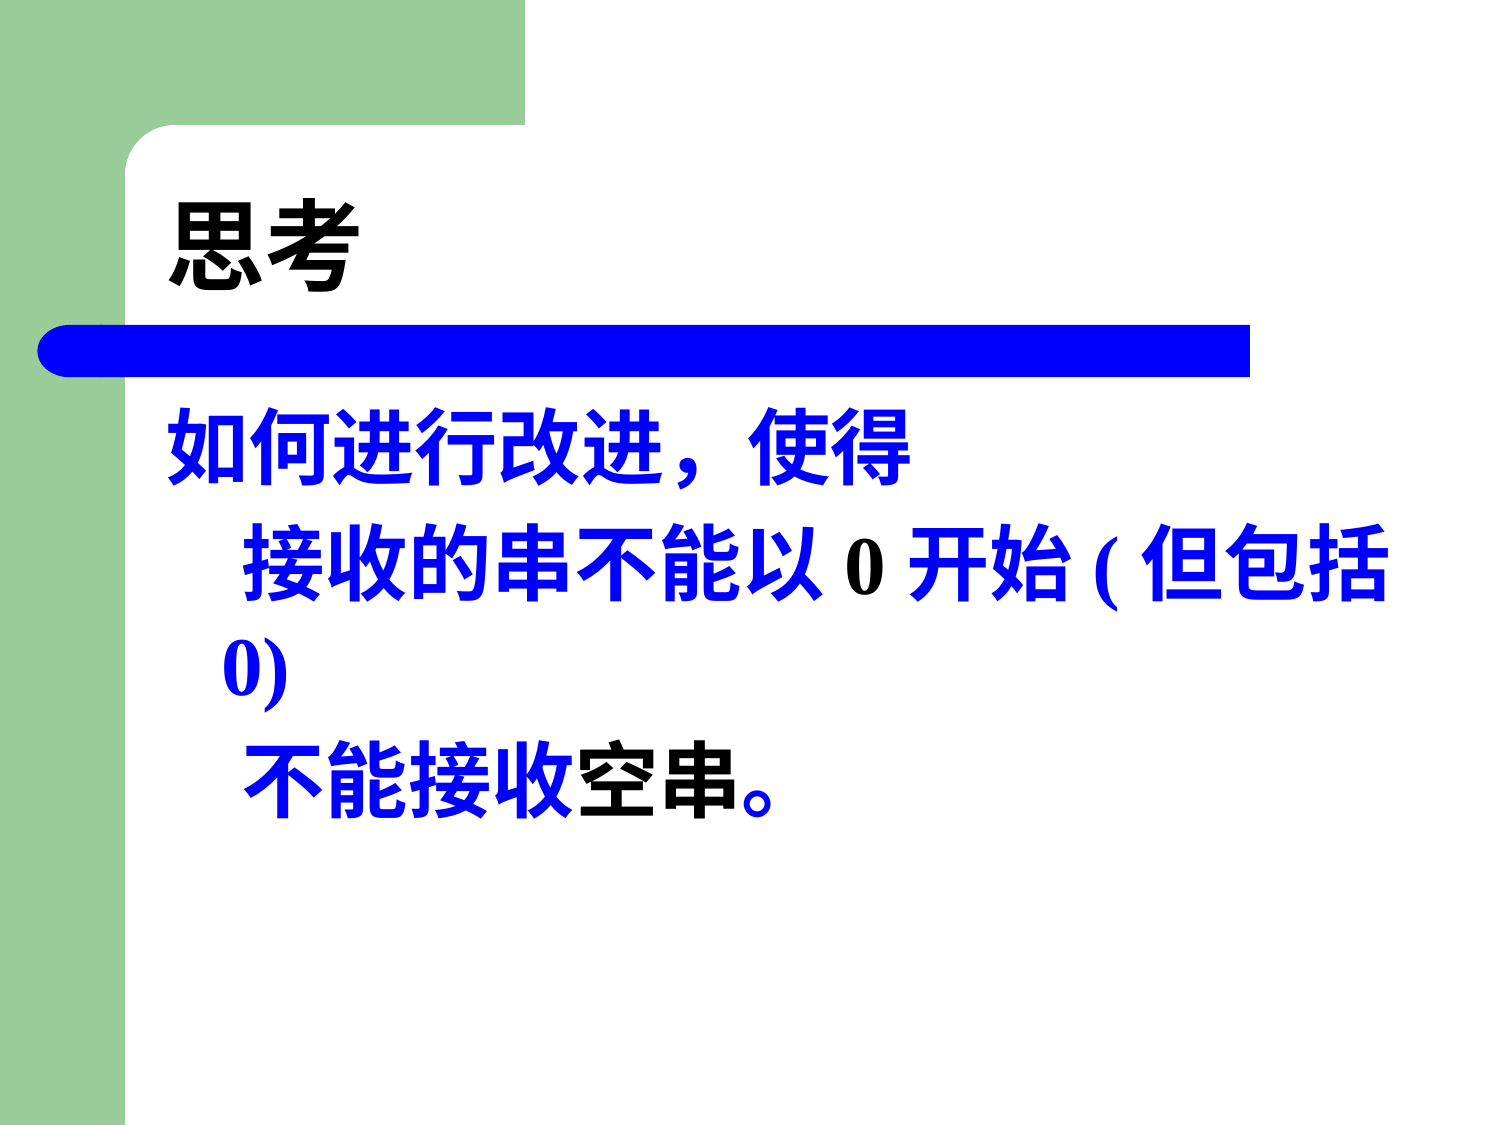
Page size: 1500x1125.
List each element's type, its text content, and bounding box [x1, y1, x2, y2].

list 如何进行改进，使得 接收的串不能以0开始(但包括0) 不能接收空串。 [149, 387, 1463, 1001]
title 思考 [149, 124, 1463, 313]
